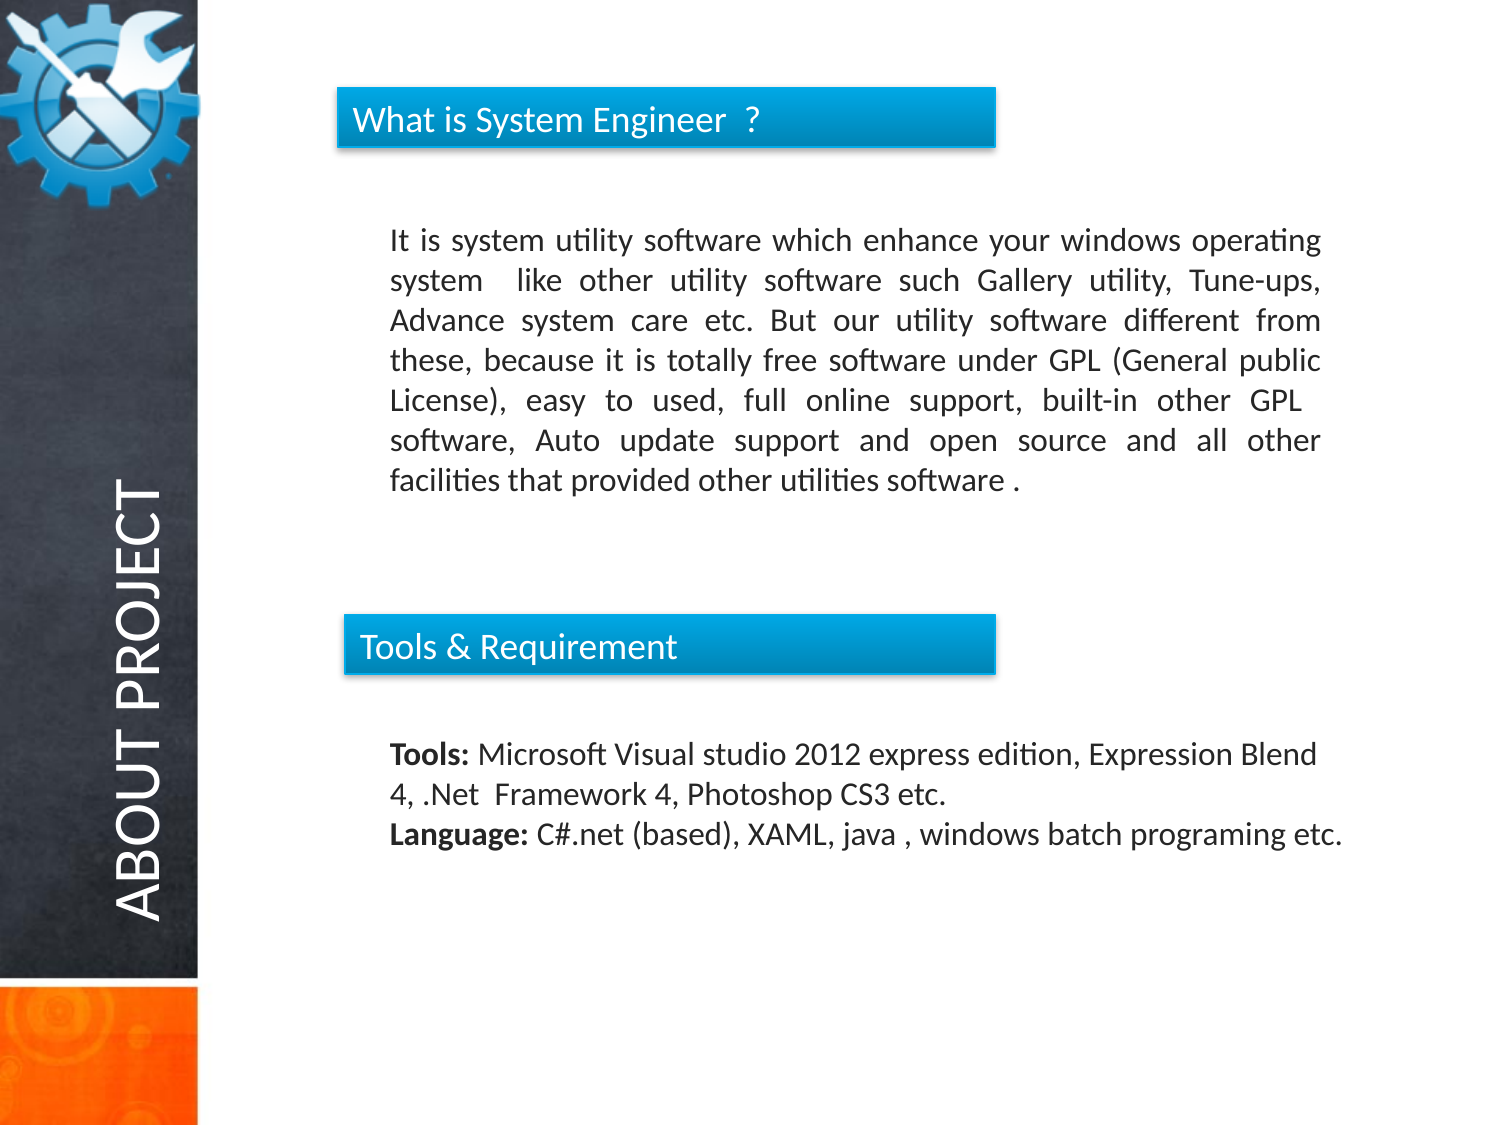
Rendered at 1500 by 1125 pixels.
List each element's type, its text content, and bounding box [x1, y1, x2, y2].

text_box What is System Engineer ? [337, 87, 996, 148]
text_box It is system utility software which enhance your windows operating system like other utility software such Gallery utility, Tune-ups, Advance system care etc. But our utility software different from these, because it is totally free software under GPL (General public License), easy to used, full online support, built-in other GPL software, Auto update support and open source and all other facilities that provided other utilities software . [374, 210, 1338, 505]
text_box ABOUT PROJECT [12, 220, 184, 938]
text_box Tools & Requirement [344, 614, 996, 675]
picture [0, 0, 1500, 1125]
text_box Tools: Microsoft Visual studio 2012 express edition, Expression Blend 4, .Net Framework 4, Photoshop CS3 etc. Language: C#.net (based), XAML, java , windows batch programing etc. [374, 724, 1425, 860]
